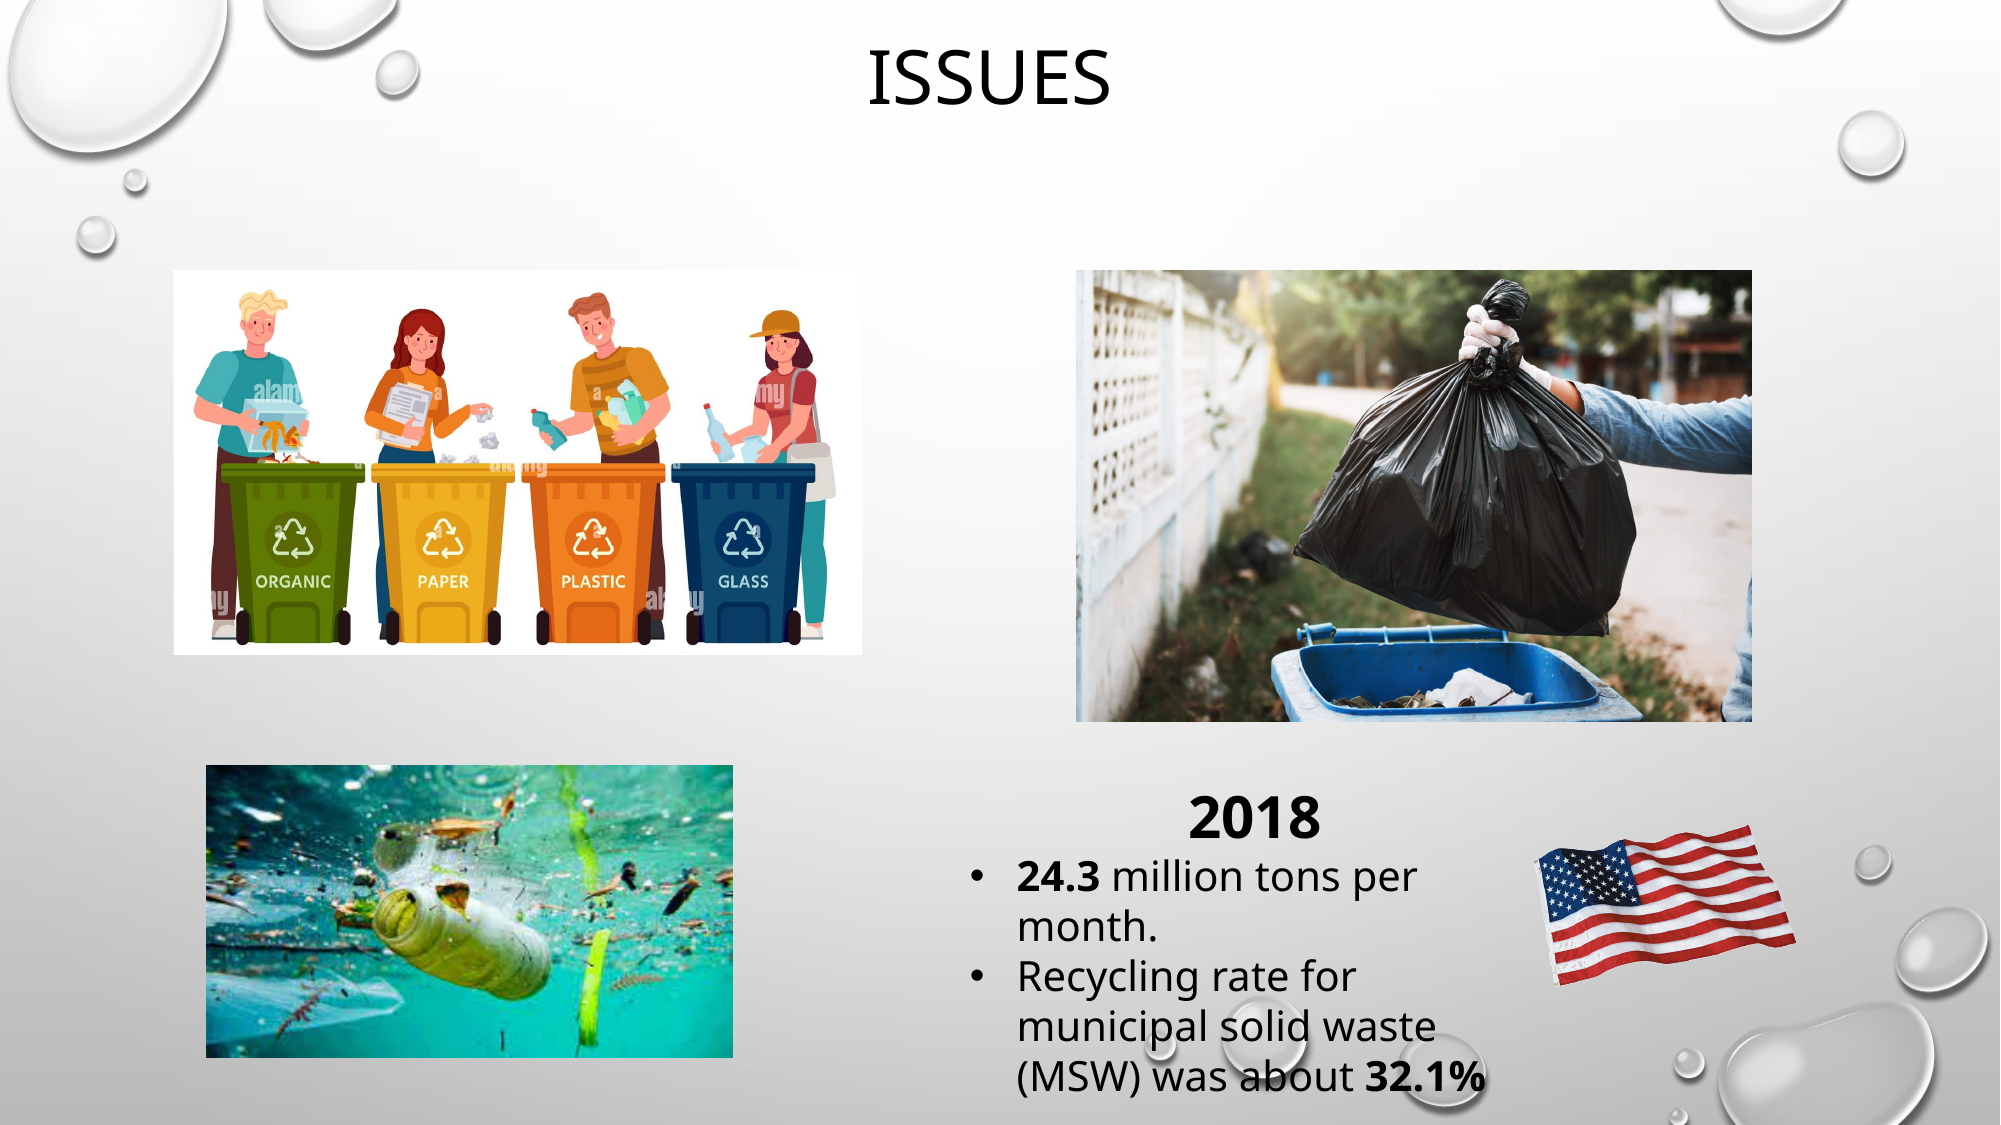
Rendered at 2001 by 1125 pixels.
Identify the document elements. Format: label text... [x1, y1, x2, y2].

title issues [140, 0, 1841, 160]
text_box 2018 24.3 million tons per month. Recycling rate for municipal solid waste (MSW) was about 32.1% [954, 772, 1555, 1108]
picture [0, 0, 2000, 1125]
